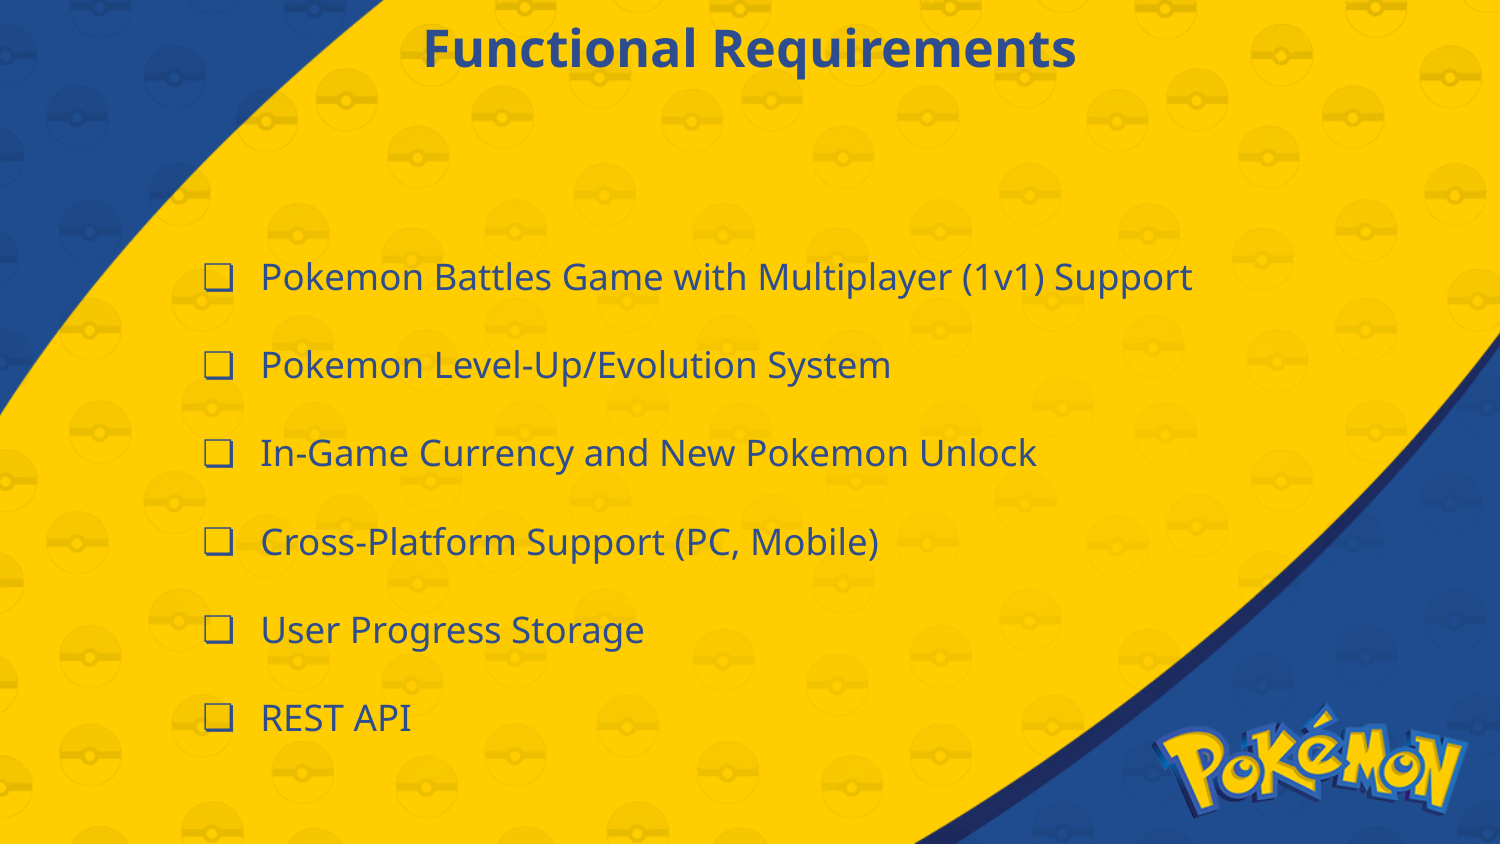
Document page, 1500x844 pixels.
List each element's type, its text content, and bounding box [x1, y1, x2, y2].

list Pokemon Battles Game with Multiplayer (1v1) Support Pokemon Level-Up/Evolution System In-Game Currency and New Pokemon Unlock Cross-Platform Support (PC, Mobile) User Progress Storage REST API [166, 194, 1256, 756]
title Functional Requirements [0, 0, 1500, 102]
picture [0, 102, 1500, 844]
